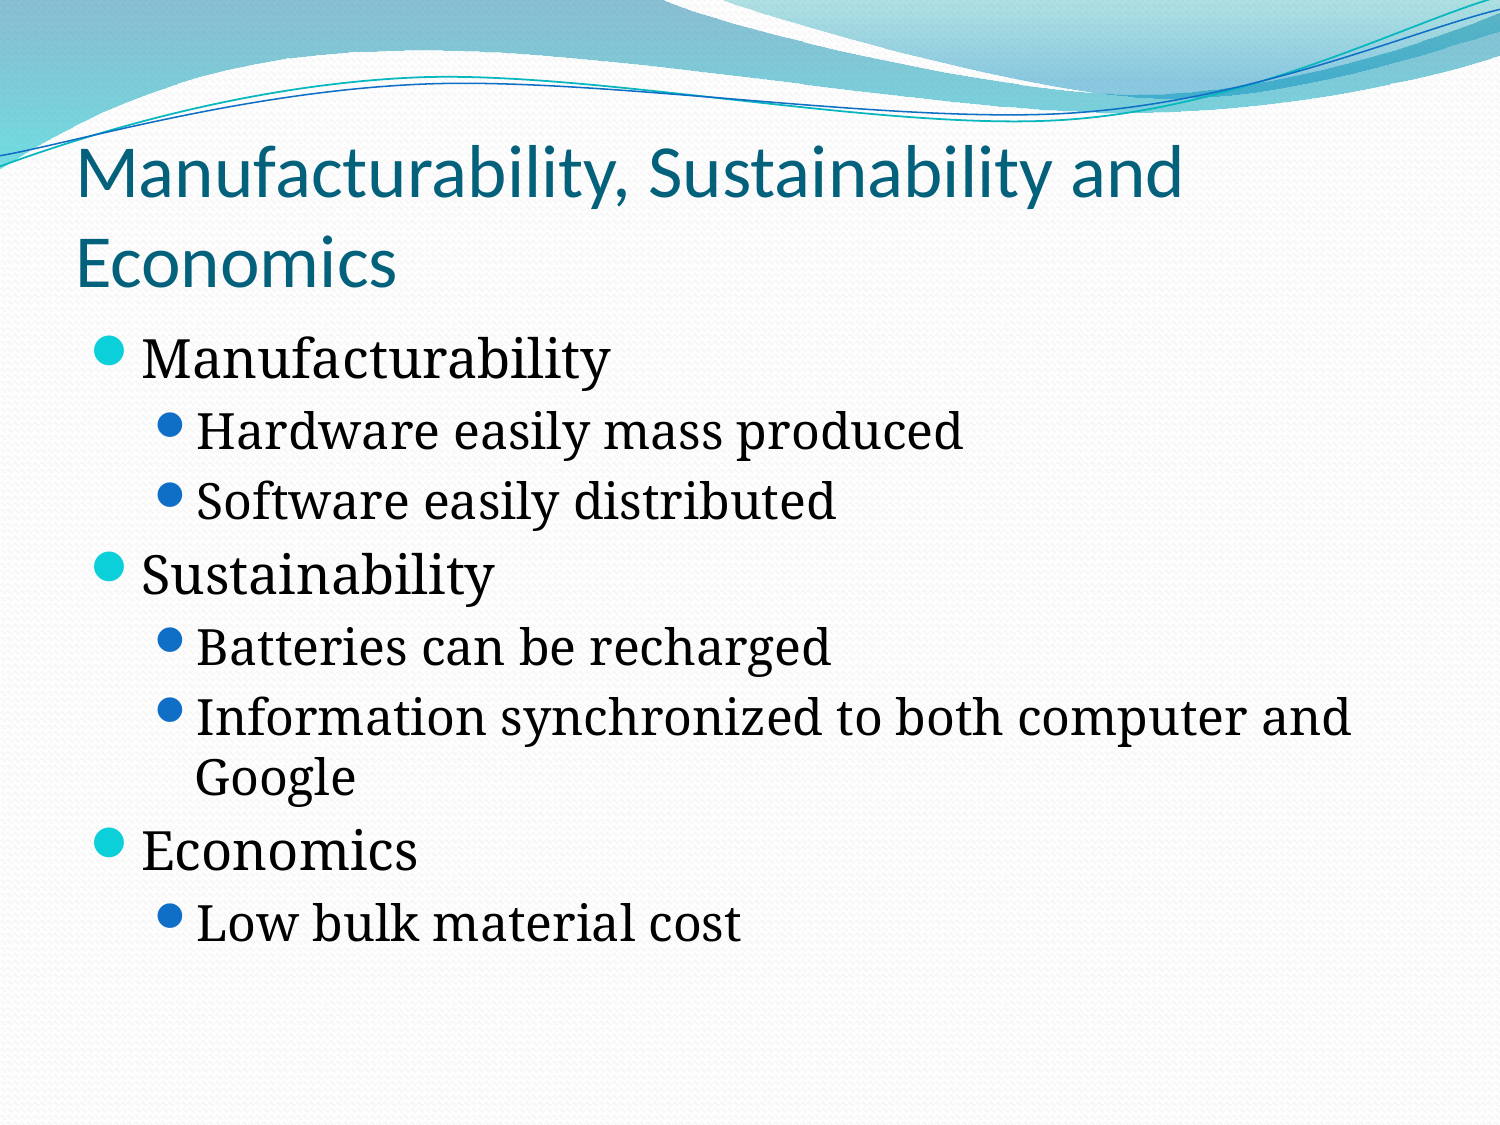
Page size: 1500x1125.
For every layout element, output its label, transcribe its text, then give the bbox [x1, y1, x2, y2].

title Manufacturability, Sustainability and Economics [75, 115, 1425, 303]
list Manufacturability Hardware easily mass produced Software easily distributed Sustainability Batteries can be recharged Information synchronized to both computer and Google Economics Low bulk material cost [75, 317, 1425, 1038]
